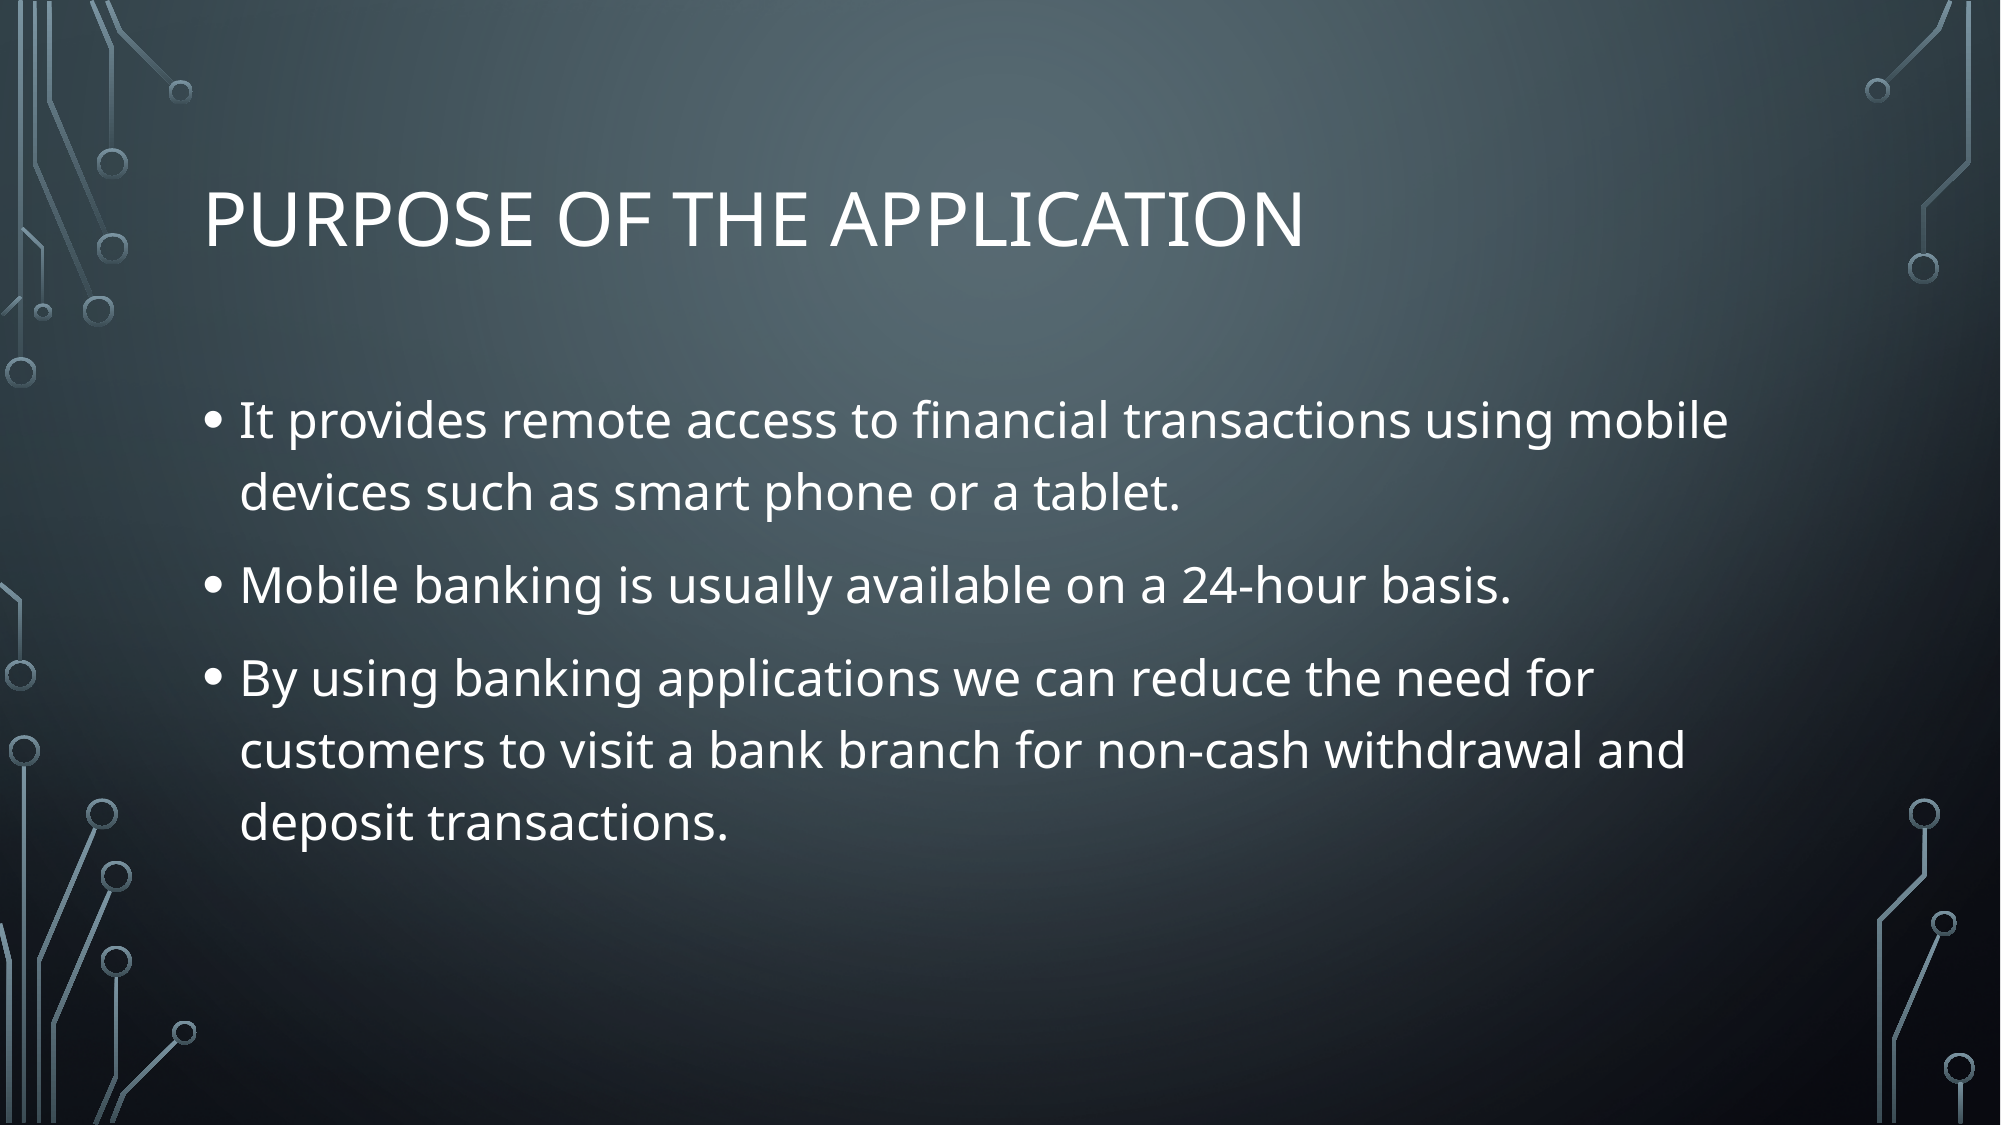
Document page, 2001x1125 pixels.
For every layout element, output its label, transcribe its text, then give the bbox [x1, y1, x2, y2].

title Purpose of the application [187, 101, 1813, 344]
list It provides remote access to financial transactions using mobile devices such as smart phone or a tablet. Mobile banking is usually available on a 24-hour basis. By using banking applications we can reduce the need for customers to visit a bank branch for non-cash withdrawal and deposit transactions. [187, 369, 1813, 950]
